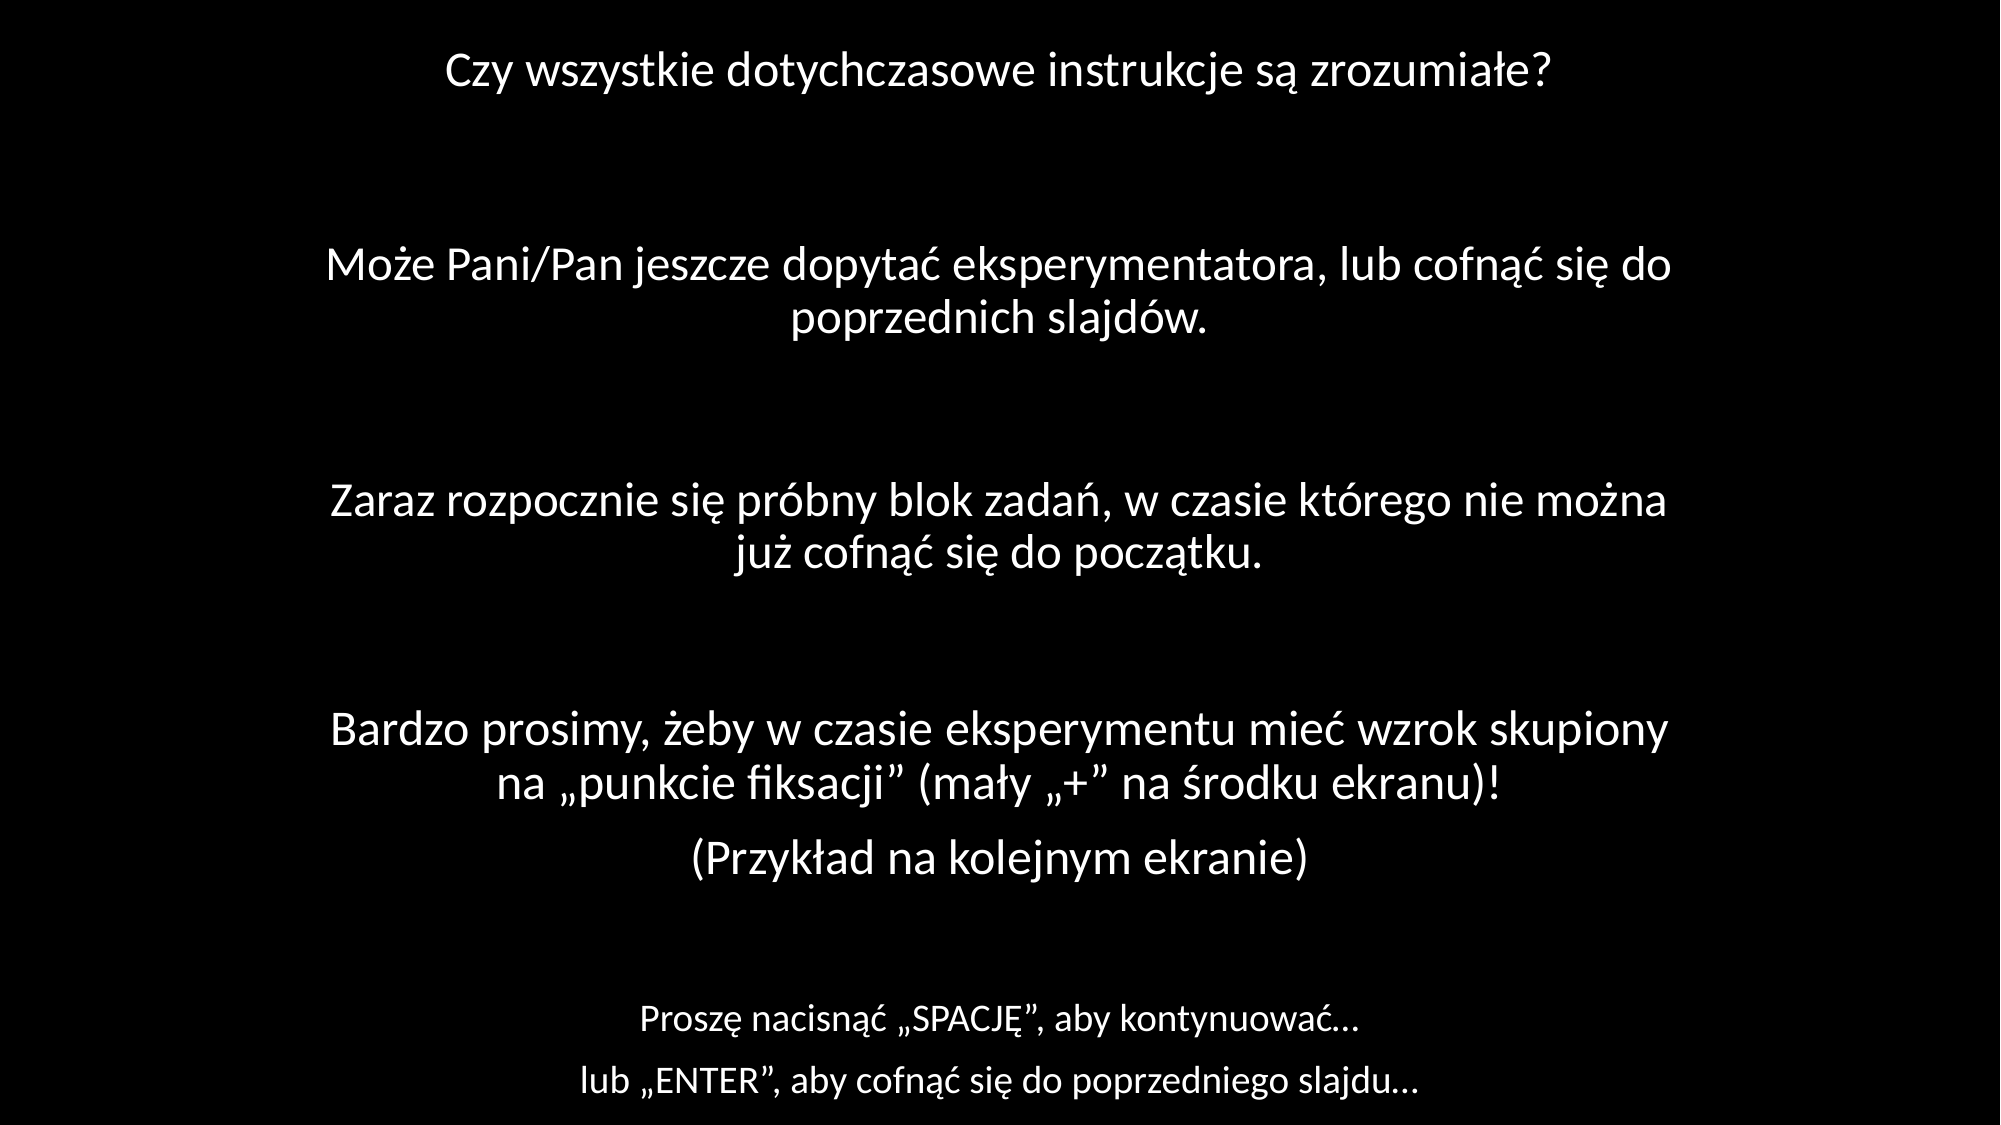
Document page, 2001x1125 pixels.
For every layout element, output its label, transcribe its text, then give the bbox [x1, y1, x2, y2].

text_box Zaraz rozpocznie się próbny blok zadań, w czasie którego nie można już cofnąć się do początku. [295, 466, 1705, 588]
text_box Bardzo prosimy, żeby w czasie eksperymentu mieć wzrok skupiony na „punkcie fiksacji” (mały „+” na środku ekranu)! (Przykład na kolejnym ekranie) [295, 694, 1705, 894]
text_box Proszę nacisnąć „SPACJĘ”, aby kontynuować… lub „ENTER”, aby cofnąć się do poprzedniego slajdu… [137, 990, 1863, 1111]
list Czy wszystkie dotychczasowe instrukcje są zrozumiałe? [197, 35, 1803, 185]
text_box Może Pani/Pan jeszcze dopytać eksperymentatora, lub cofnąć się do poprzednich slajdów. [295, 231, 1705, 353]
